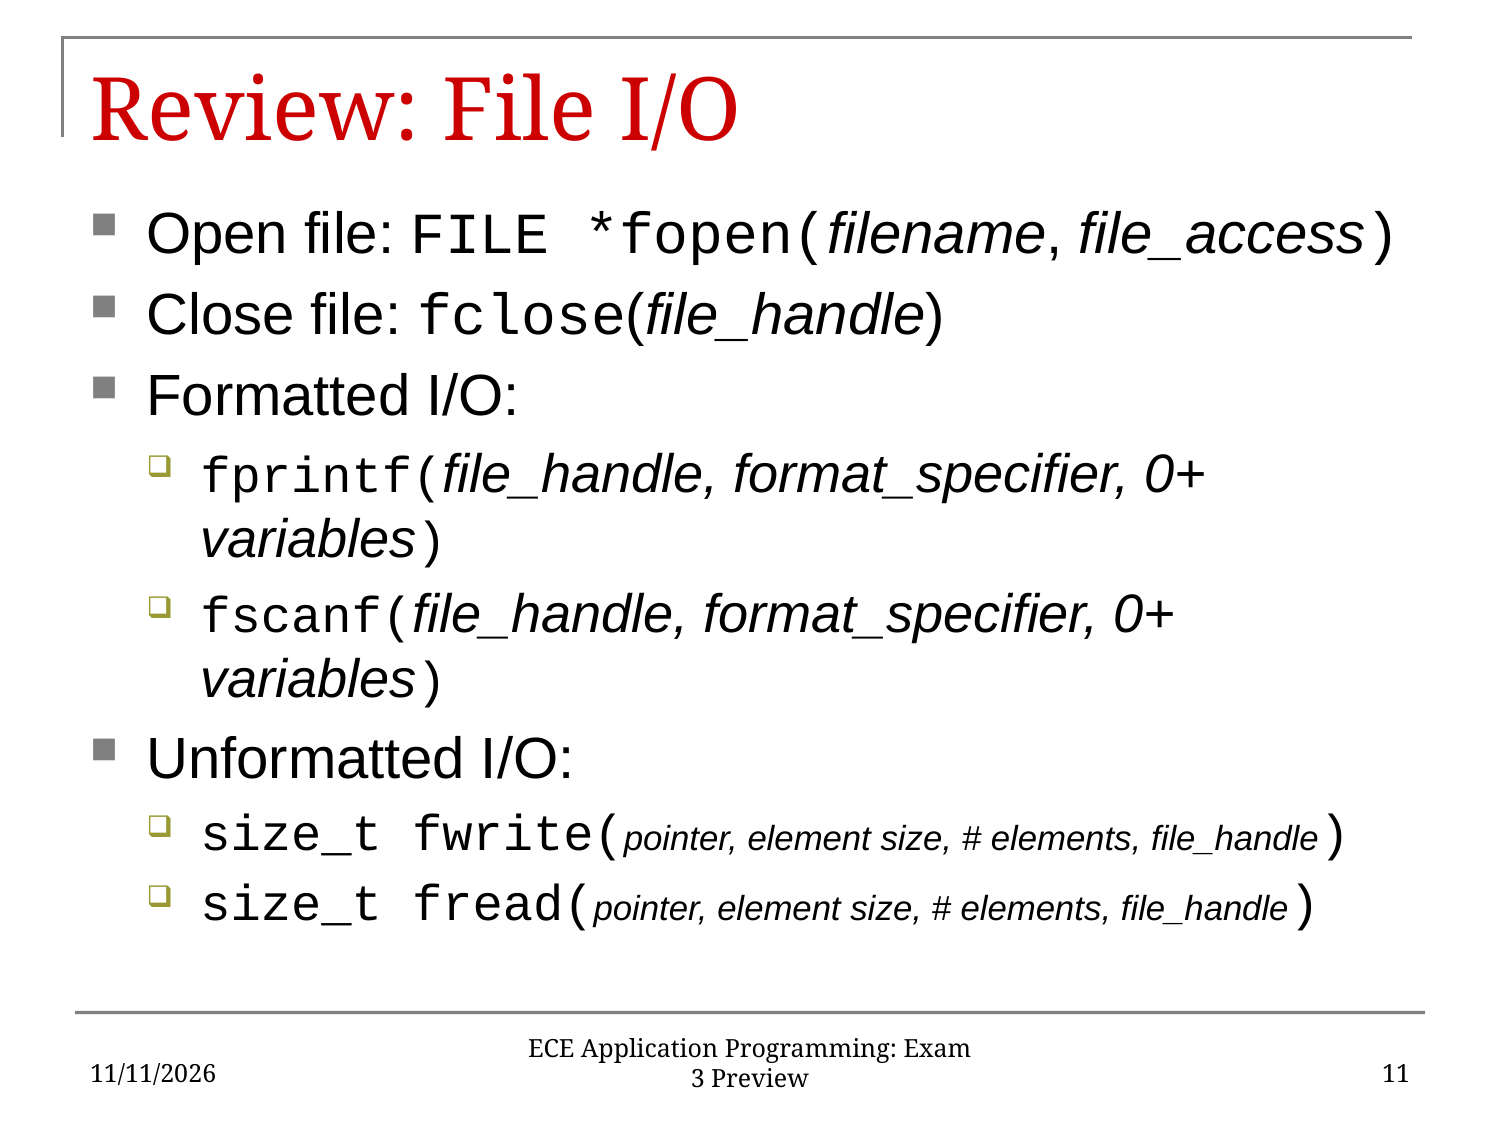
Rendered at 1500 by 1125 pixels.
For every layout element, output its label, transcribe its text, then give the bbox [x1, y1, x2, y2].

footer ECE Application Programming: Exam 3 Preview [512, 1024, 988, 1101]
list Open file: FILE *fopen(filename, file_access) Close file: fclose(file_handle) Formatted I/O: fprintf(file_handle, format_specifier, 0+ variables) fscanf(file_handle, format_specifier, 0+ variables) Unformatted I/O: size_t fwrite(pointer, element size, # elements, file_handle) size_t fread(pointer, element size, # elements, file_handle) [75, 187, 1425, 1006]
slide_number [74, 1023, 426, 1100]
slide_number 11 [1074, 1023, 1426, 1100]
title Review: File I/O [75, 45, 1425, 163]
